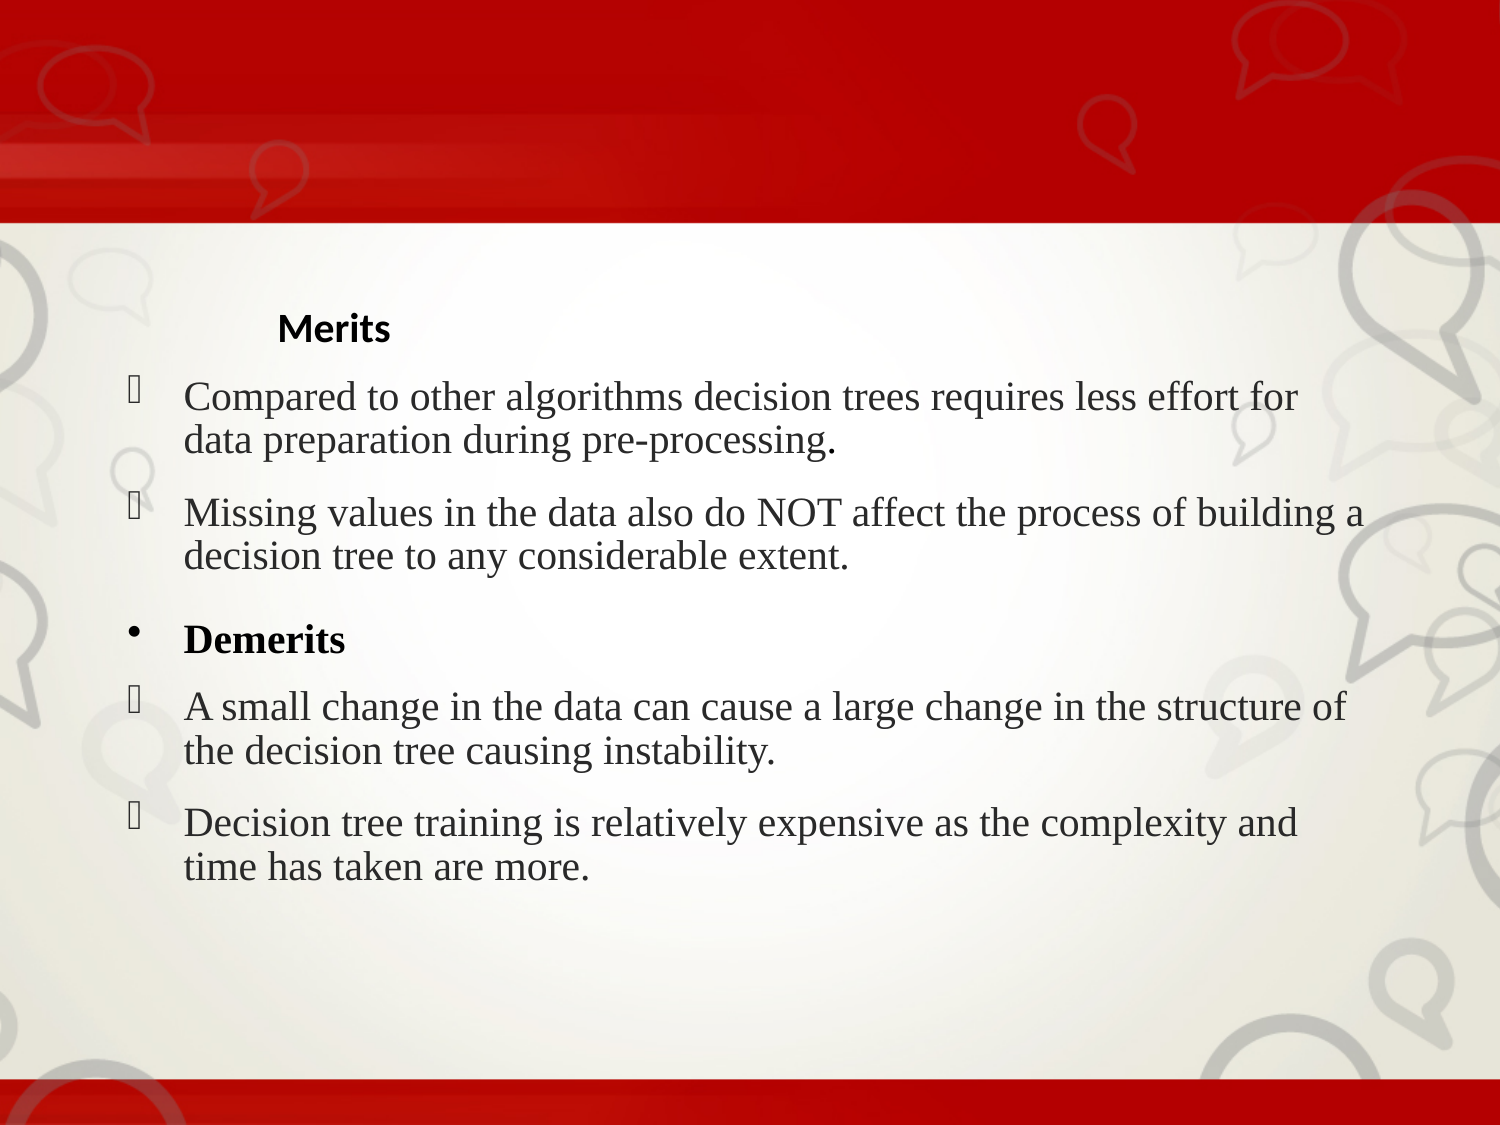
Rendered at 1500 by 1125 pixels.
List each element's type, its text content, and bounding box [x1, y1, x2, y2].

list Merits Compared to other algorithms decision trees requires less effort for data preparation during pre-processing. Missing values in the data also do NOT affect the process of building a decision tree to any considerable extent. Demerits A small change in the data can cause a large change in the structure of the decision tree causing instability. Decision tree training is relatively expensive as the complexity and time has taken are more. [112, 243, 1388, 1047]
picture [0, 0, 1500, 1125]
